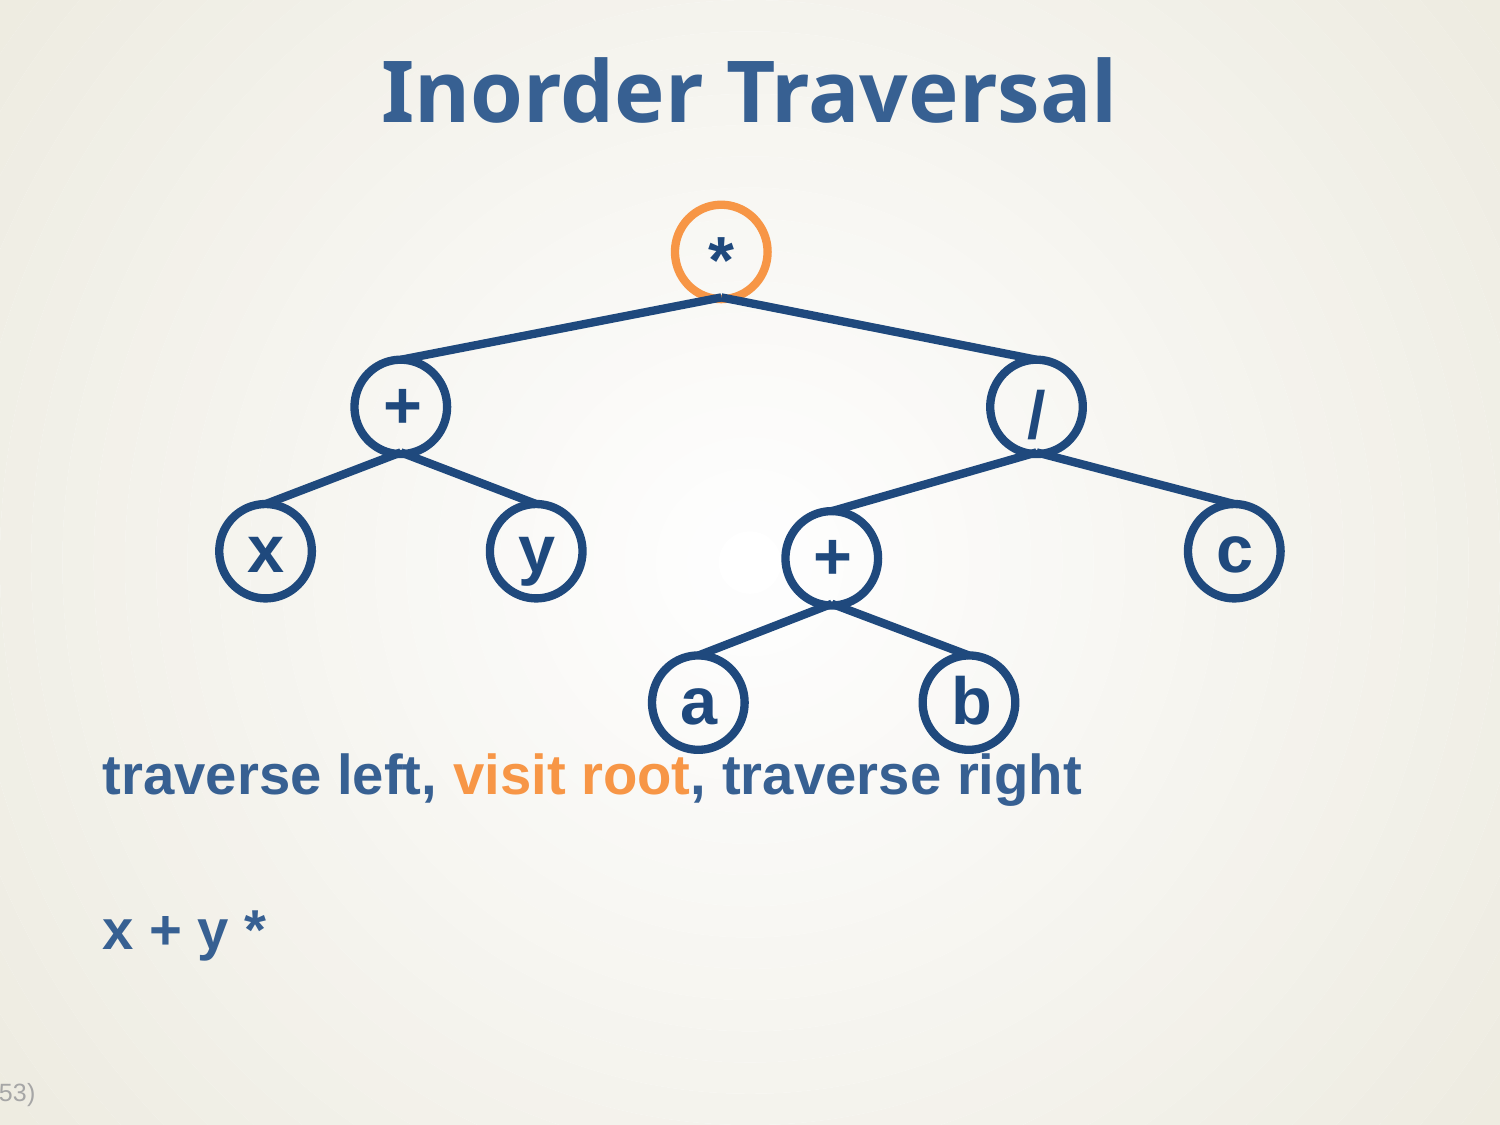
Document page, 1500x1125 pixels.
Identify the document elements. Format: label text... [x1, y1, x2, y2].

title Inorder Traversal [0, 24, 1500, 166]
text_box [219, 204, 1281, 751]
list traverse left, visit root, traverse right x + y * [56, 187, 1444, 1036]
